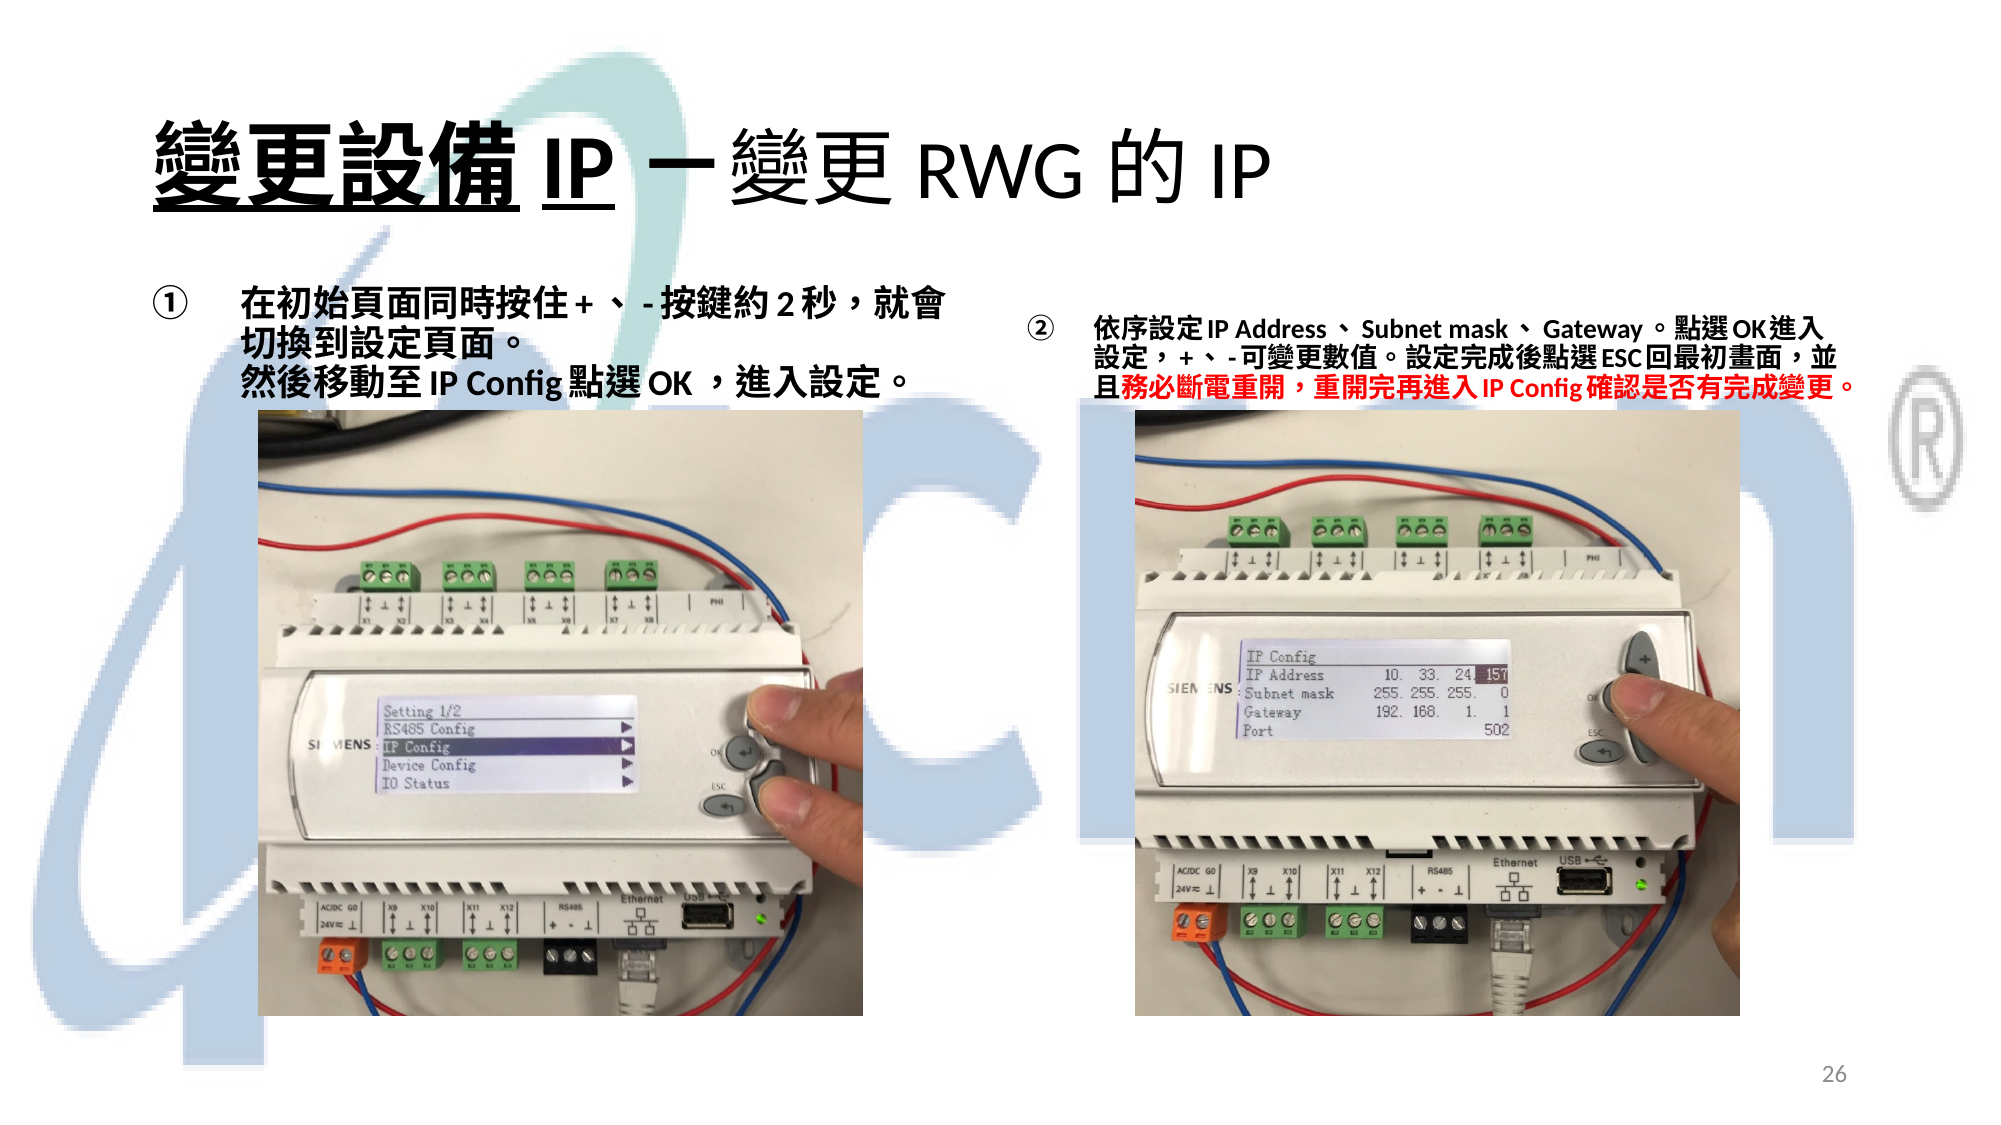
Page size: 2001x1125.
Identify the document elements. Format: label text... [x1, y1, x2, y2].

list 在初始頁面同時按住+、-按鍵約2秒，就會切換到設定頁面。 然後移動至IP Config點選OK，進入設定。 [137, 275, 984, 411]
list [258, 410, 864, 1016]
list 依序設定IP Address、Subnet mask、Gateway。點選OK進入設定，+、-可變更數值。設定完成後點選ESC回最初畫面，並且務必斷電重開，重開完再進入IP Config確認是否有完成變更。 [1012, 275, 1863, 411]
title 變更設備IP－變更RWG的IP [137, 59, 1863, 278]
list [1135, 410, 1740, 1016]
slide_number 26 [1412, 1042, 1863, 1103]
